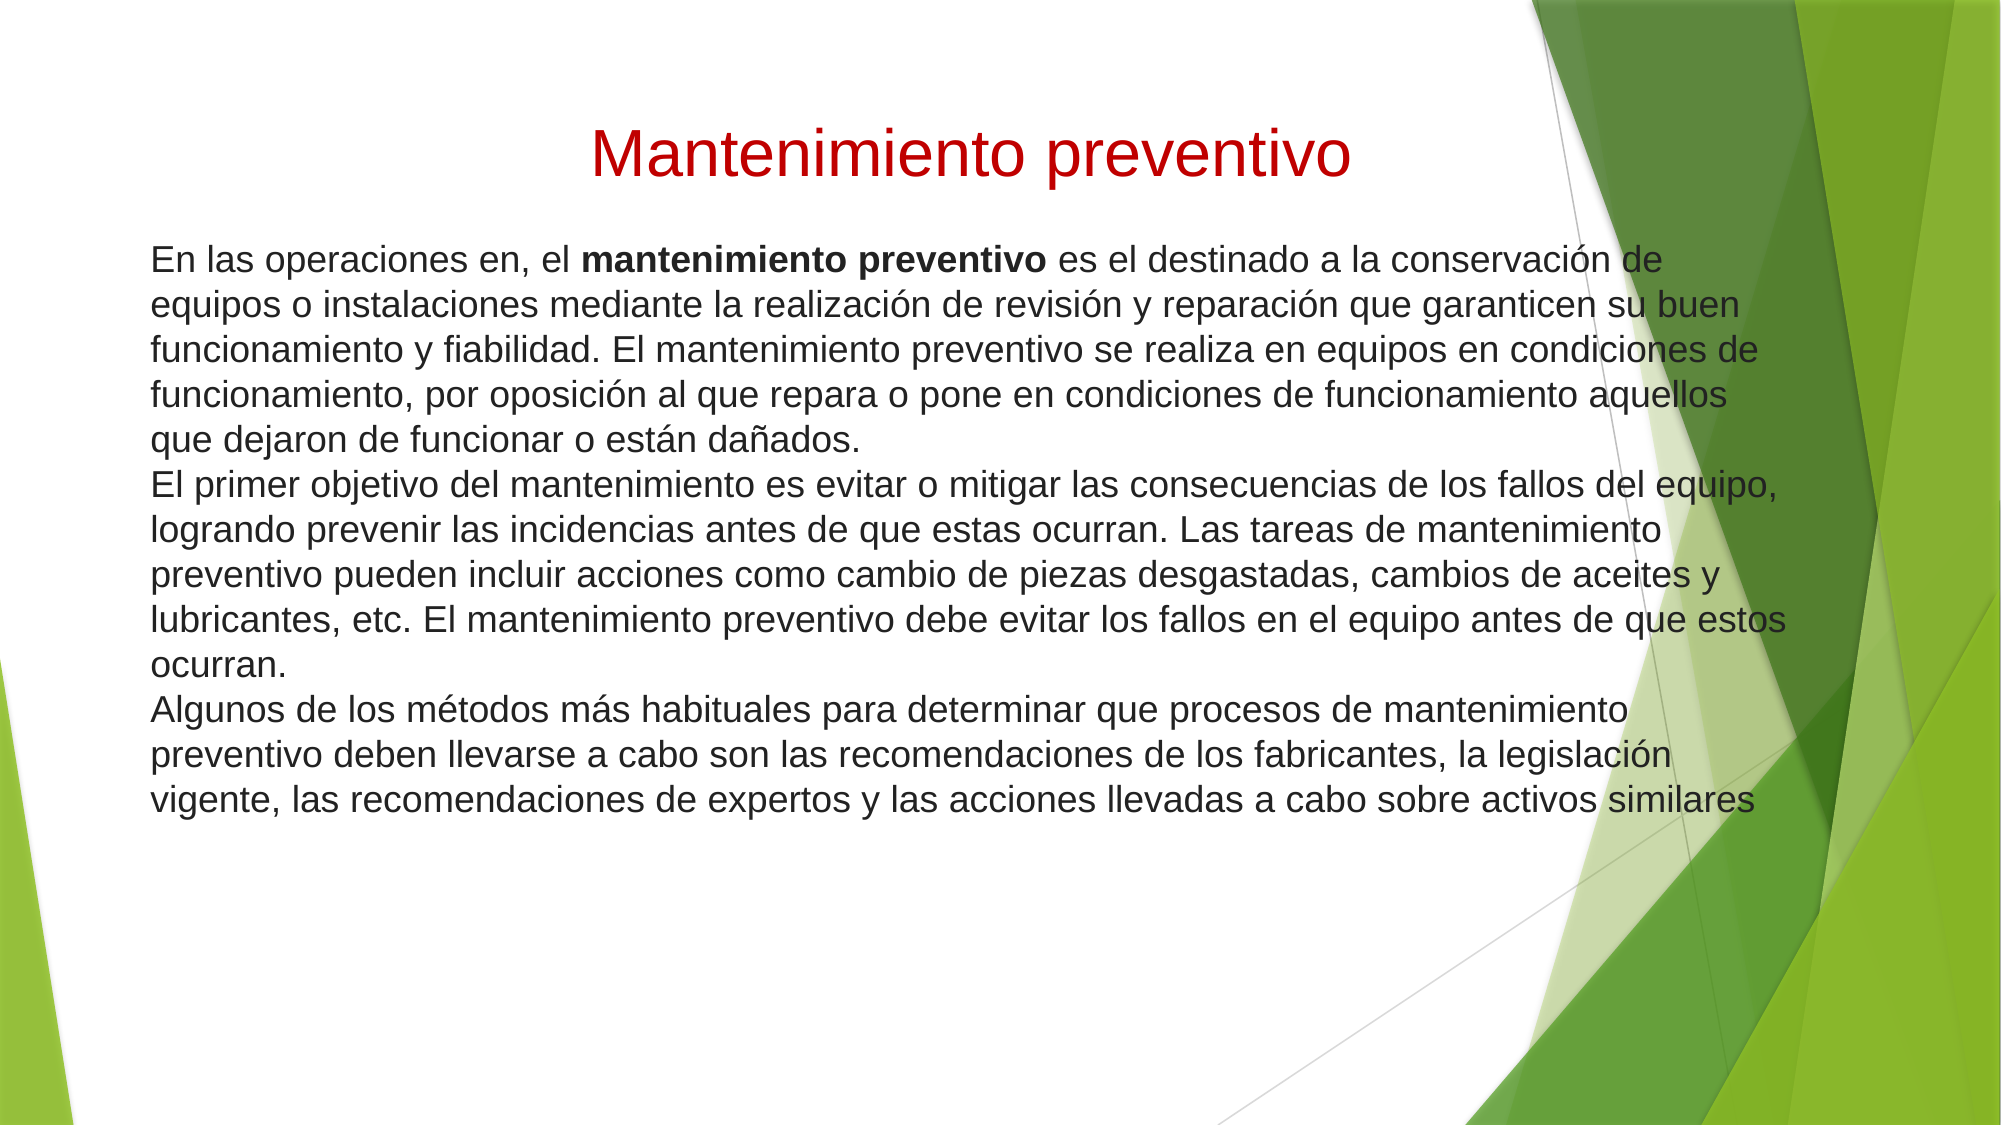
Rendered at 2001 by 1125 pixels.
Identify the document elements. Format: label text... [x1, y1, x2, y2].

text_box Mantenimiento preventivo En las operaciones en, el mantenimiento preventivo es el destinado a la conservación de equipos o instalaciones mediante la realización de revisión y reparación que garanticen su buen funcionamiento y fiabilidad. El mantenimiento preventivo se realiza en equipos en condiciones de funcionamiento, por oposición al que repara o pone en condiciones de funcionamiento aquellos que dejaron de funcionar o están dañados. El primer objetivo del mantenimiento es evitar o mitigar las consecuencias de los fallos del equipo, logrando prevenir las incidencias antes de que estas ocurran. Las tareas de mantenimiento preventivo pueden incluir acciones como cambio de piezas desgastadas, cambios de aceites y lubricantes, etc. El mantenimiento preventivo debe evitar los fallos en el equipo antes de que estos ocurran. Algunos de los métodos más habituales para determinar que procesos de mantenimiento preventivo deben llevarse a cabo son las recomendaciones de los fabricantes, la legislación vigente, las recomendaciones de expertos y las acciones llevadas a cabo sobre activos similares [135, 102, 1809, 828]
